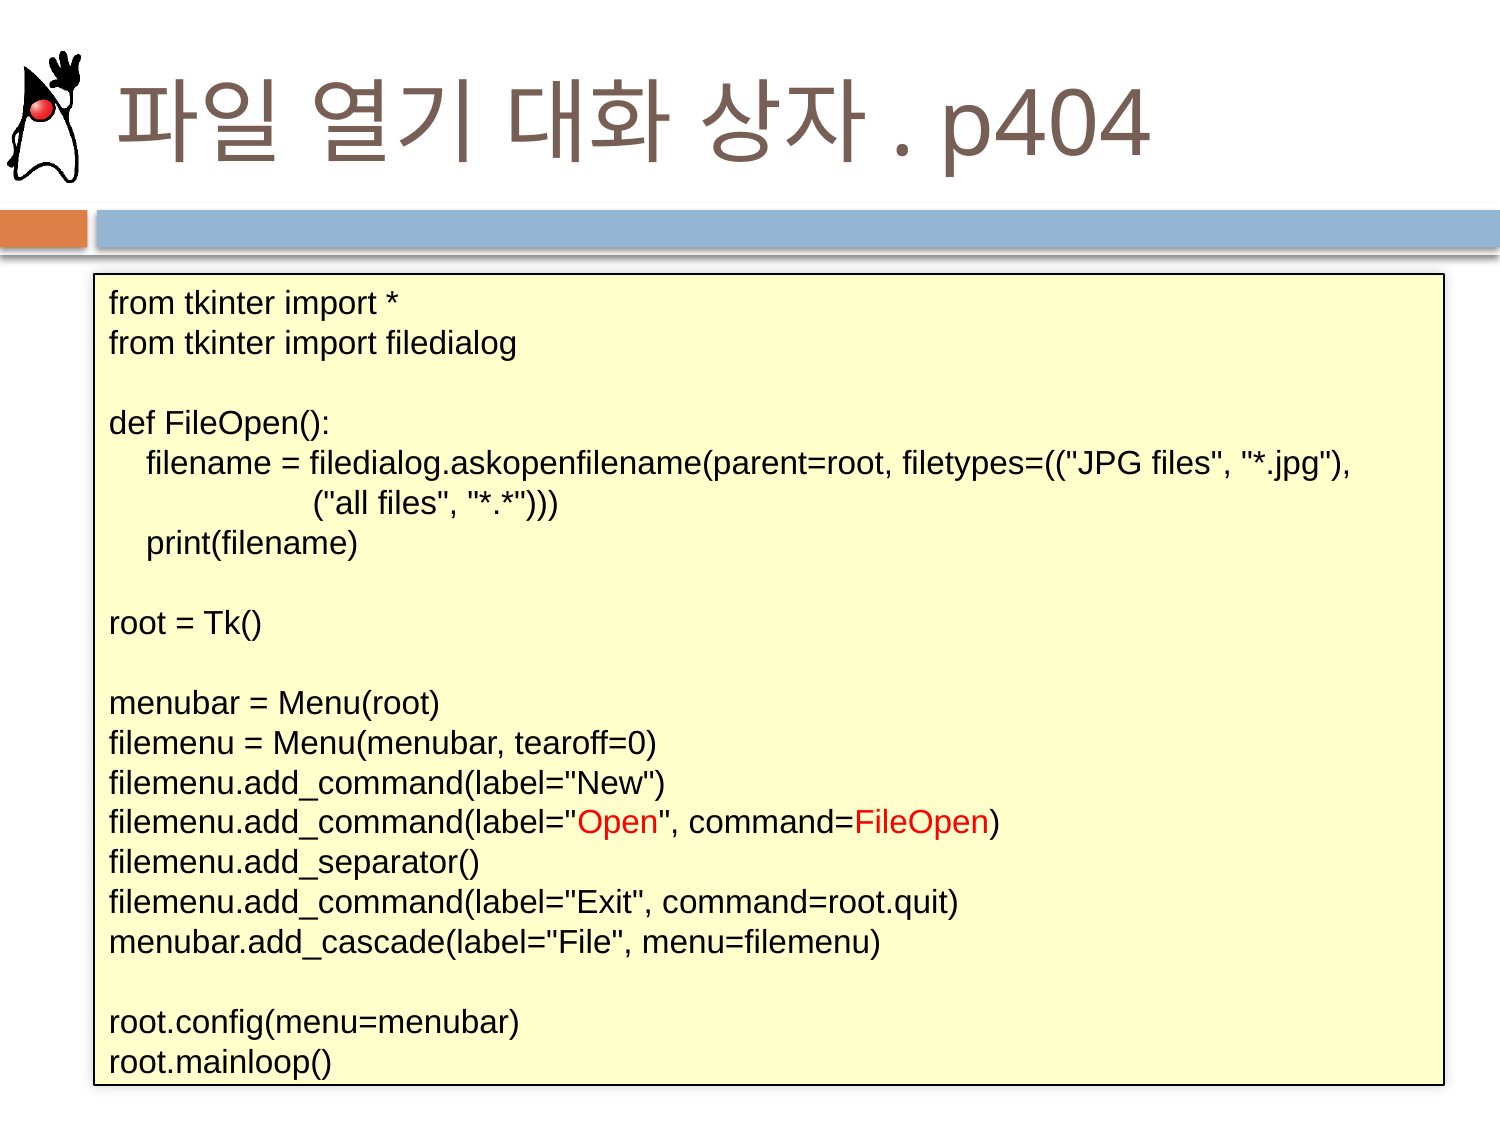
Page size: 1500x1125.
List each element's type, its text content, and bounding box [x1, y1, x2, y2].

title 파일 열기 대화 상자. p404 [100, 37, 1438, 200]
picture [7, 51, 81, 183]
text_box from tkinter import * from tkinter import filedialog def FileOpen(): filename = filedialog.askopenfilename(parent=root, filetypes=(("JPG files", "*.jpg"), ("all files", "*.*"))) print(filename) root = Tk() menubar = Menu(root) filemenu = Menu(menubar, tearoff=0) filemenu.add_command(label="New") filemenu.add_command(label="Open", command=FileOpen) filemenu.add_separator() filemenu.add_command(label="Exit", command=root.quit) menubar.add_cascade(label="File", menu=filemenu) root.config(menu=menubar) root.mainloop() [94, 274, 1445, 1086]
